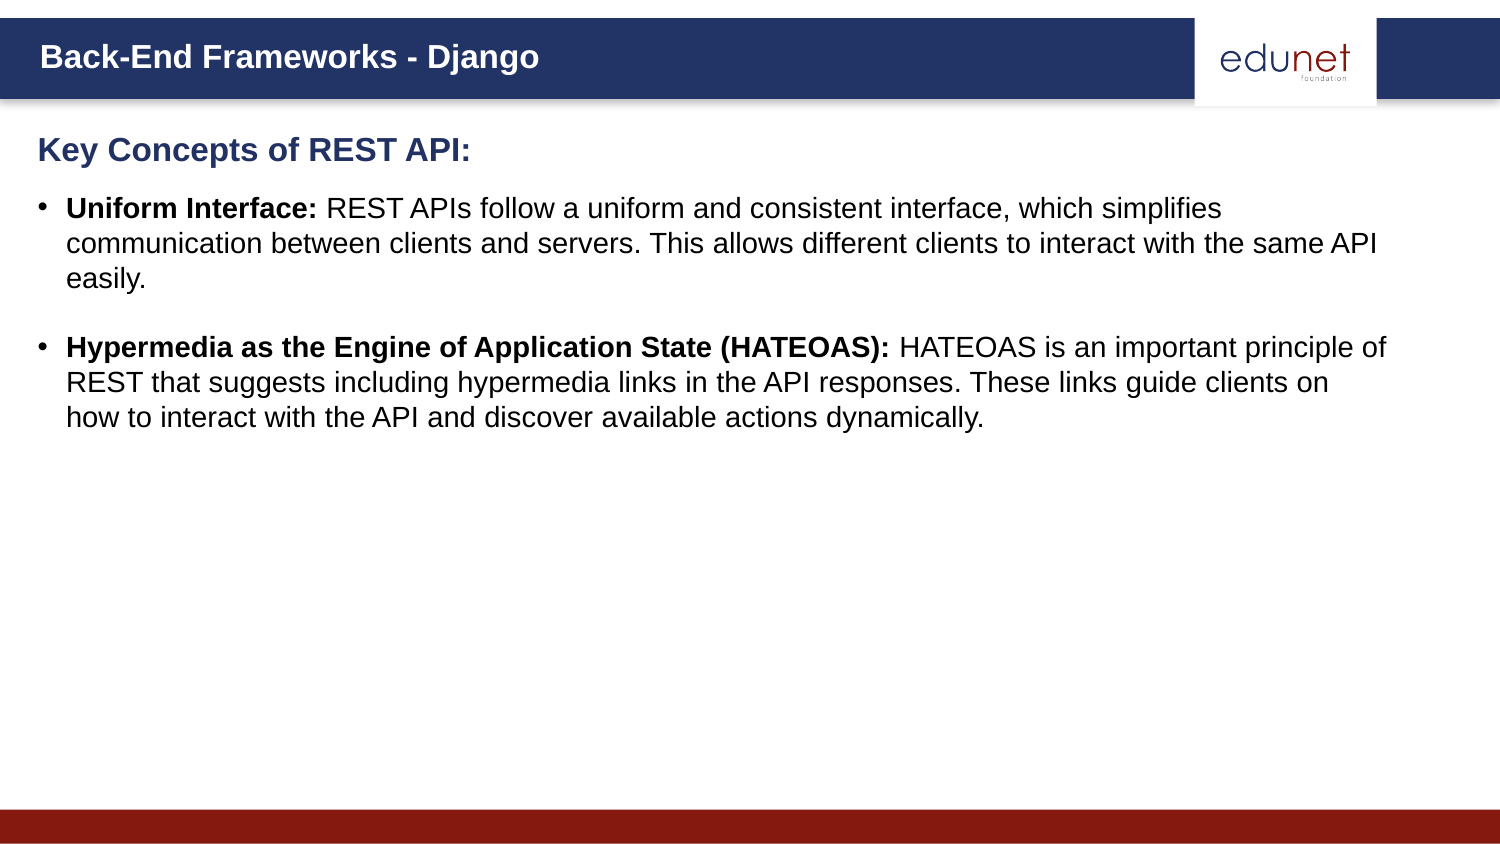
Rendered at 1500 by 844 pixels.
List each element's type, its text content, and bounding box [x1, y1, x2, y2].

picture [1215, 38, 1356, 86]
text_box Key Concepts of REST API: [37, 125, 750, 168]
subtitle Uniform Interface: REST APIs follow a uniform and consistent interface, which simplifies communication between clients and servers. This allows different clients to interact with the same API easily. Hypermedia as the Engine of Application State (HATEOAS): HATEOAS is an important principle of REST that suggests including hypermedia links in the API responses. These links guide clients on how to interact with the API and discover available actions dynamically. [37, 188, 1388, 679]
